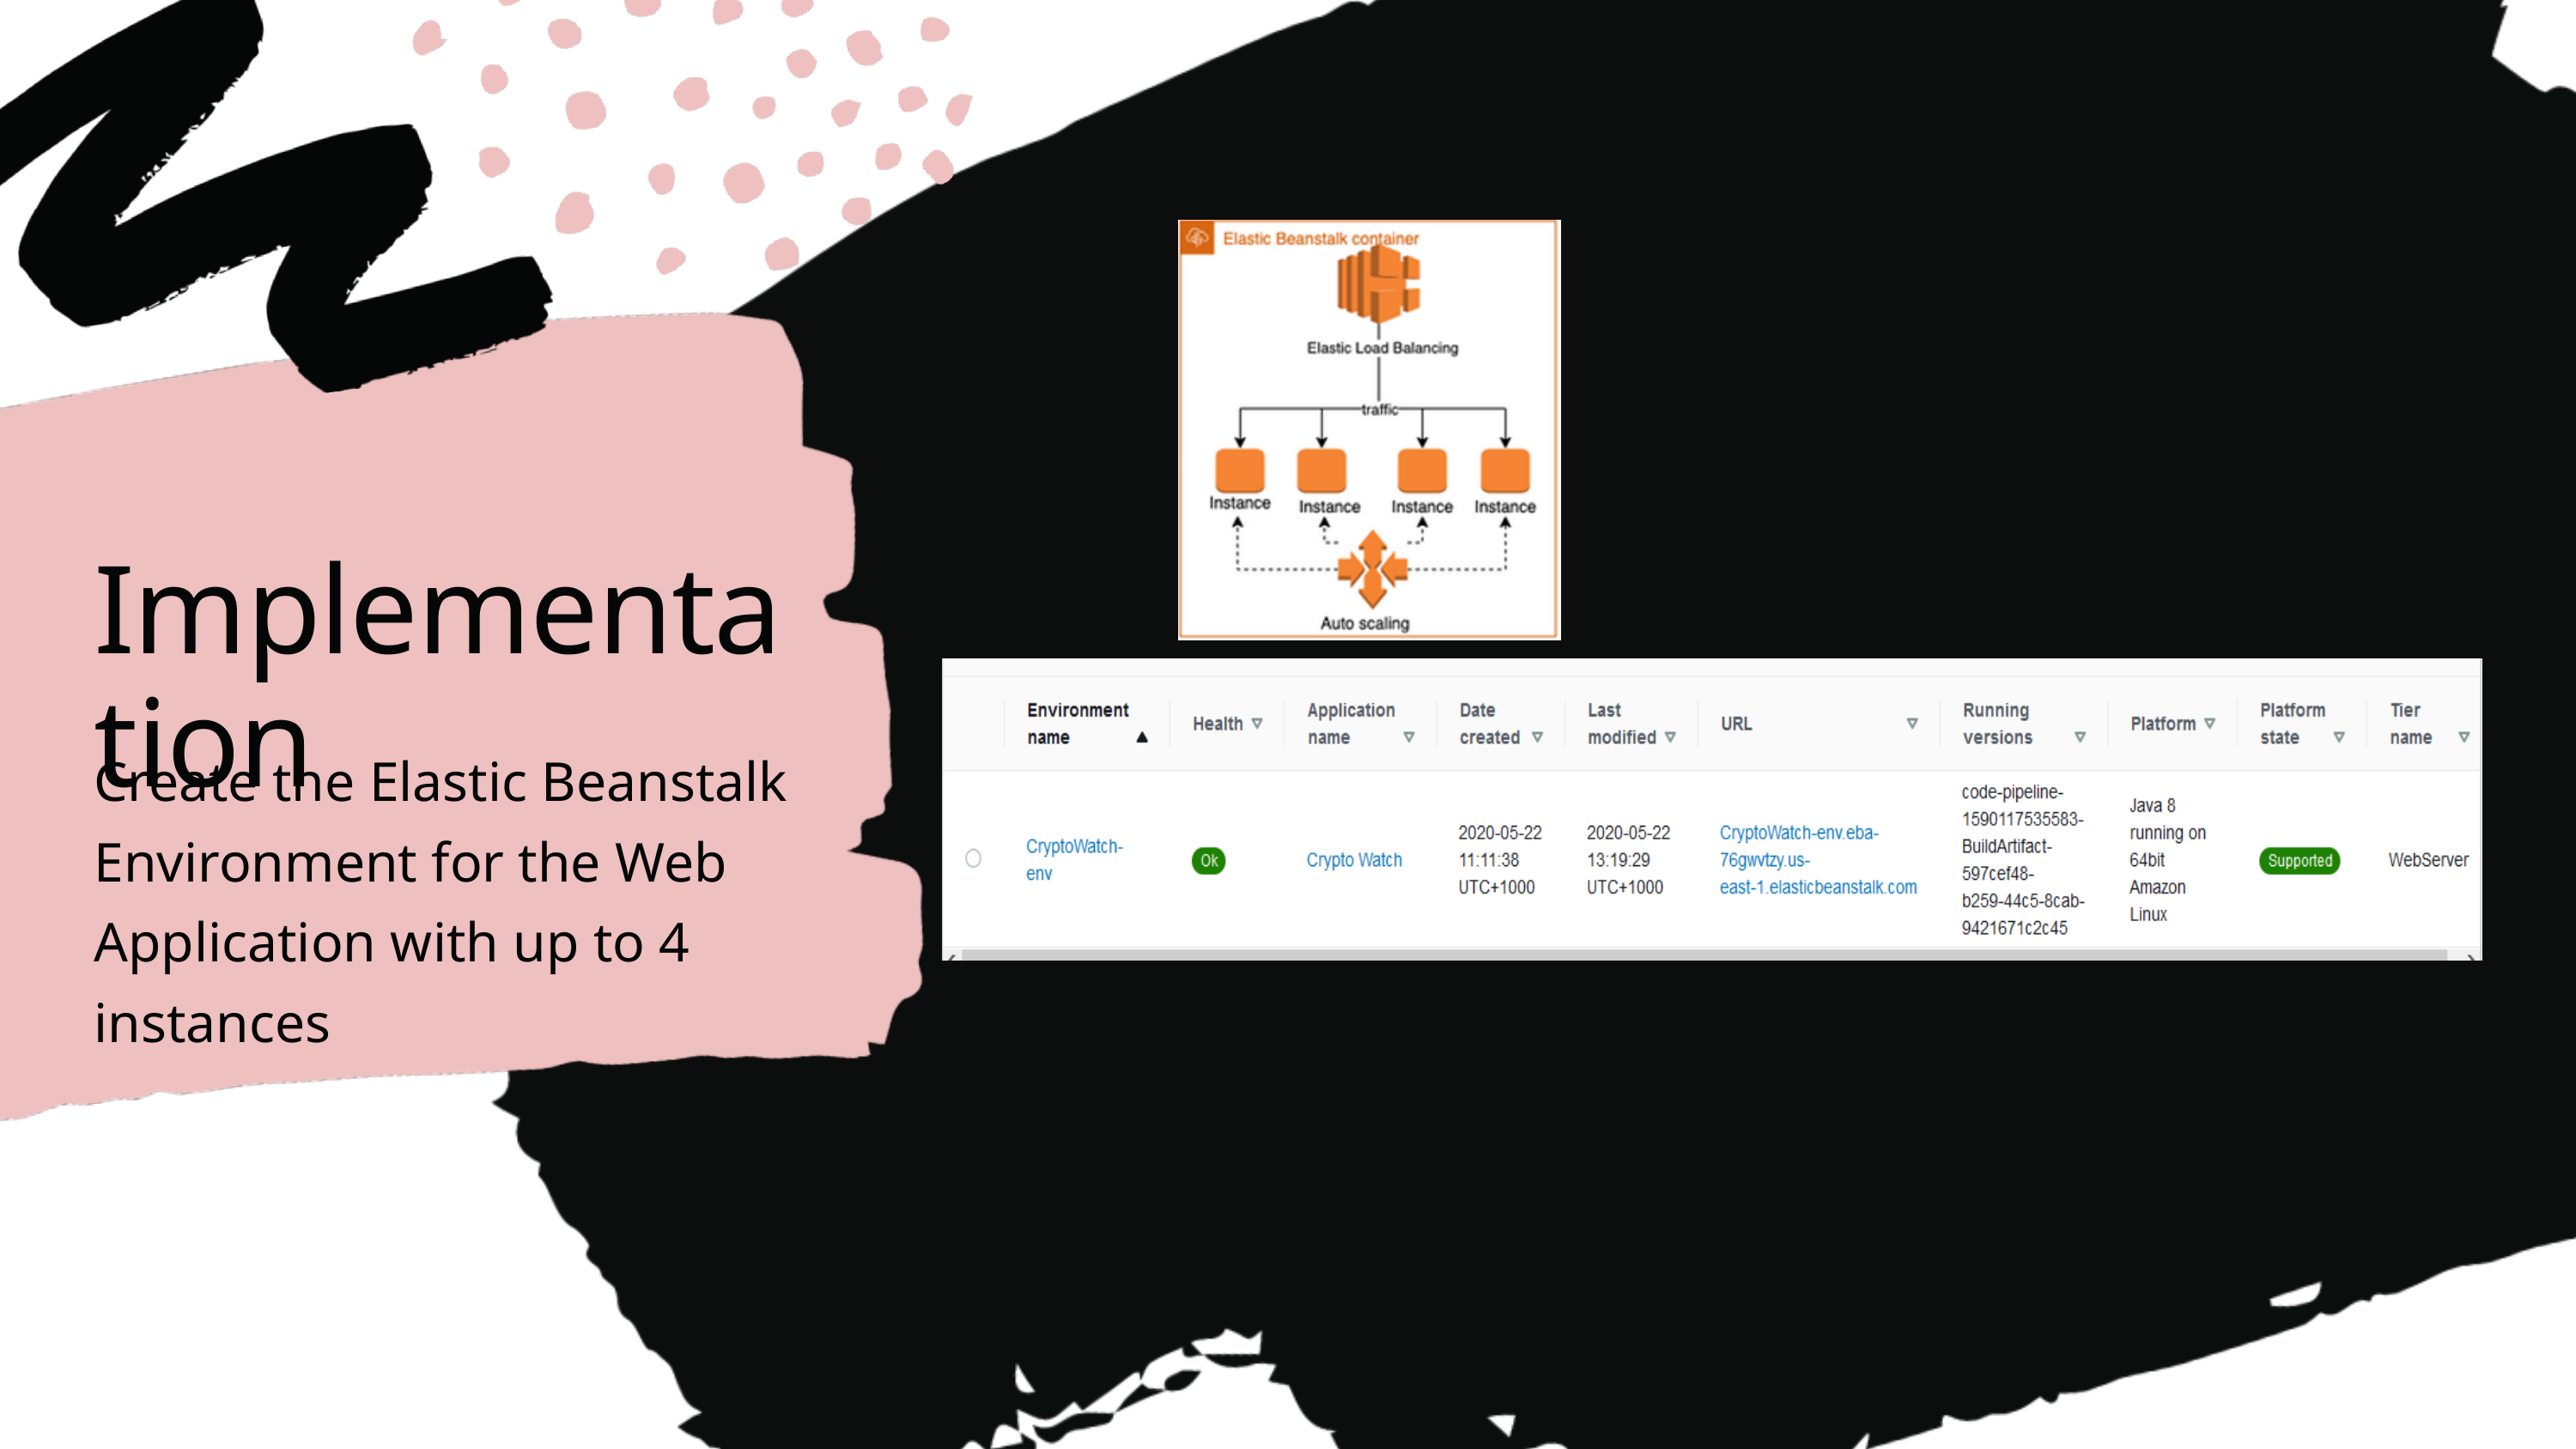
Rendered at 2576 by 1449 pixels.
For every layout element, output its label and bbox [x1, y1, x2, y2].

picture [0, 0, 2576, 1449]
text_box [94, 543, 793, 1051]
